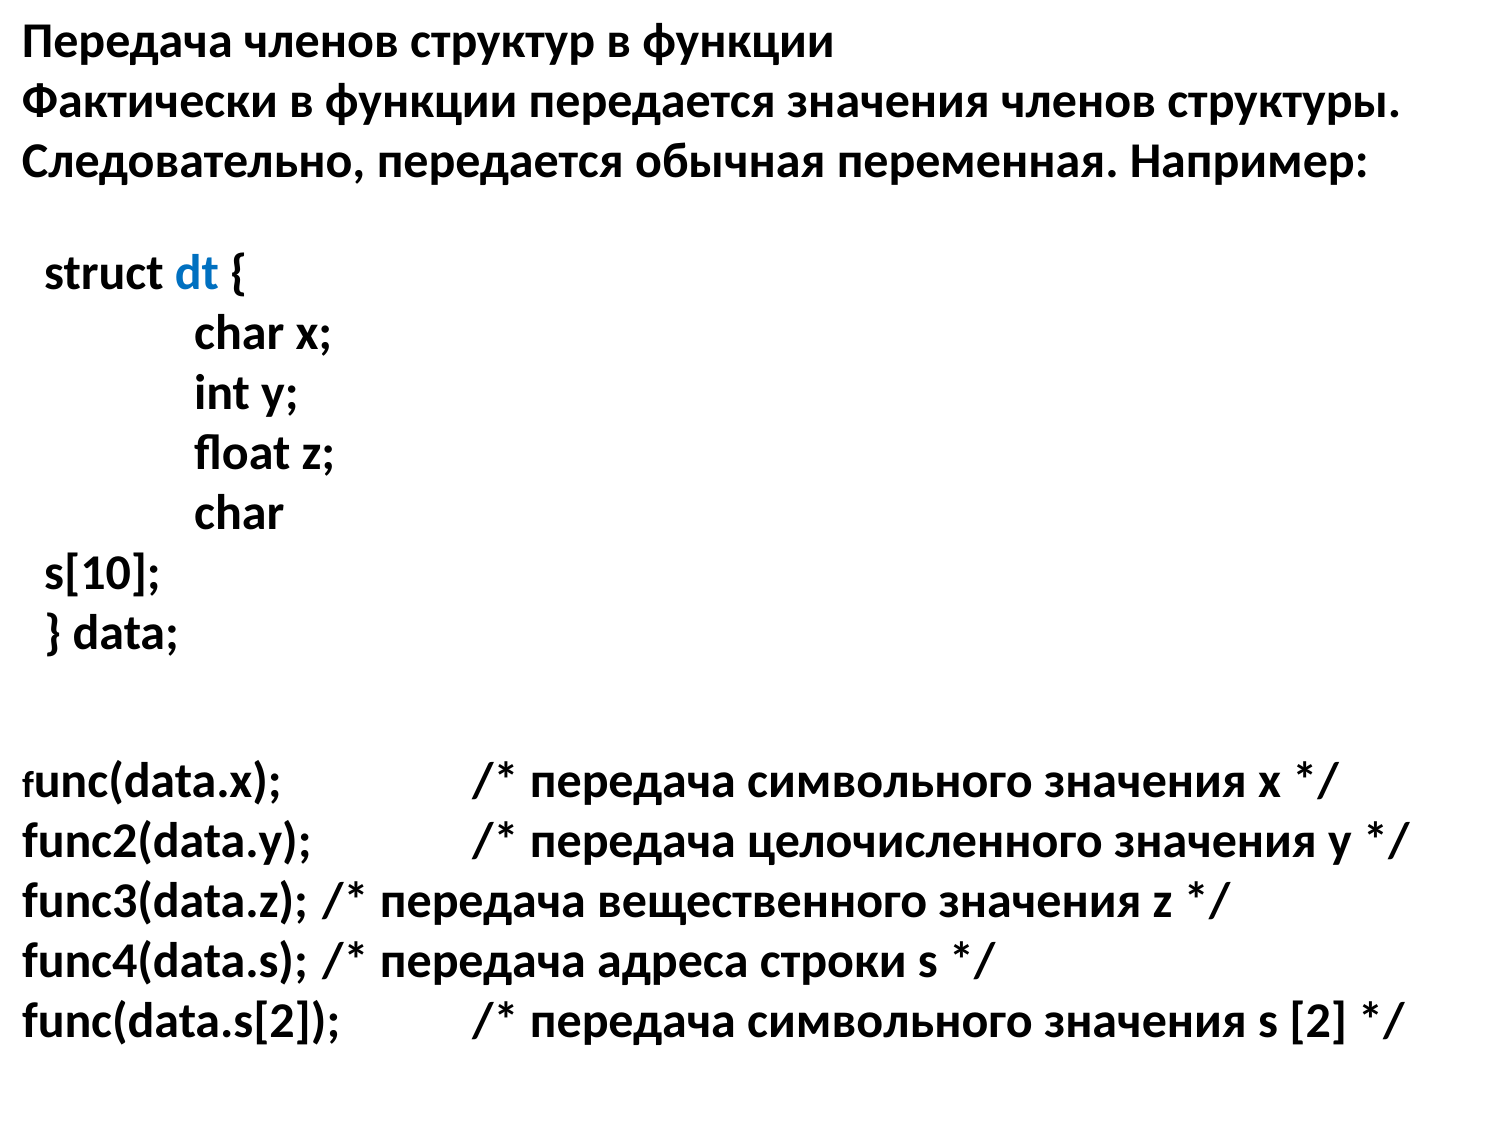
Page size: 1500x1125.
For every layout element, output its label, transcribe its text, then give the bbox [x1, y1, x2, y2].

text_box struct dt { char x; int y; float z; char s[10]; } data; [29, 231, 405, 667]
text_box func(data.х); /* передача символьного значения х */ func2(data.у); /* передача целочисленного значения у */ func3(data.z); /* передача вещественного значения z */ func4(data.s); /* передача адреса строки s */ func(data.s[2]); /* передача символьного значения s [2] */ [7, 739, 1500, 1055]
text_box Передача членов структур в функции Фактически в функции передается значения членов структуры. Следовательно, передается обычная переменная. Например: [7, 0, 1500, 195]
